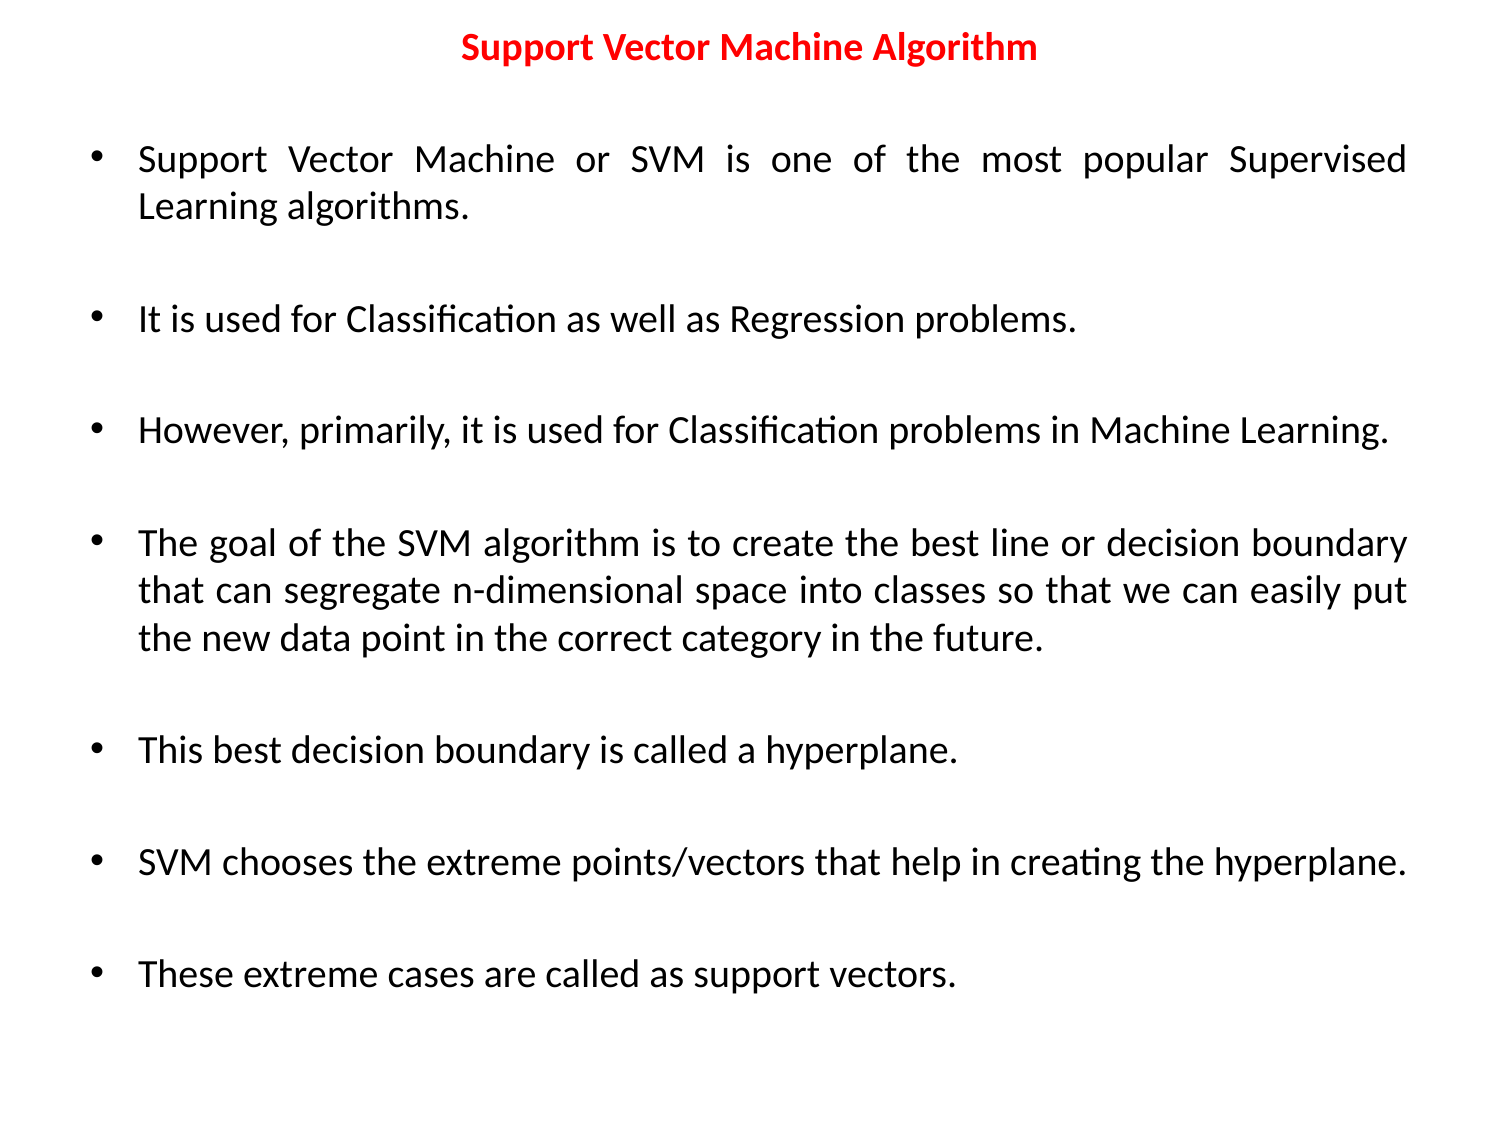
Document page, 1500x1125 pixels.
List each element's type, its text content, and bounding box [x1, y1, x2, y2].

list Support Vector Machine Algorithm Support Vector Machine or SVM is one of the most popular Supervised Learning algorithms. It is used for Classification as well as Regression problems. However, primarily, it is used for Classification problems in Machine Learning. The goal of the SVM algorithm is to create the best line or decision boundary that can segregate n-dimensional space into classes so that we can easily put the new data point in the correct category in the future. This best decision boundary is called a hyperplane. SVM chooses the extreme points/vectors that help in creating the hyperplane. These extreme cases are called as support vectors. [75, 12, 1425, 1113]
